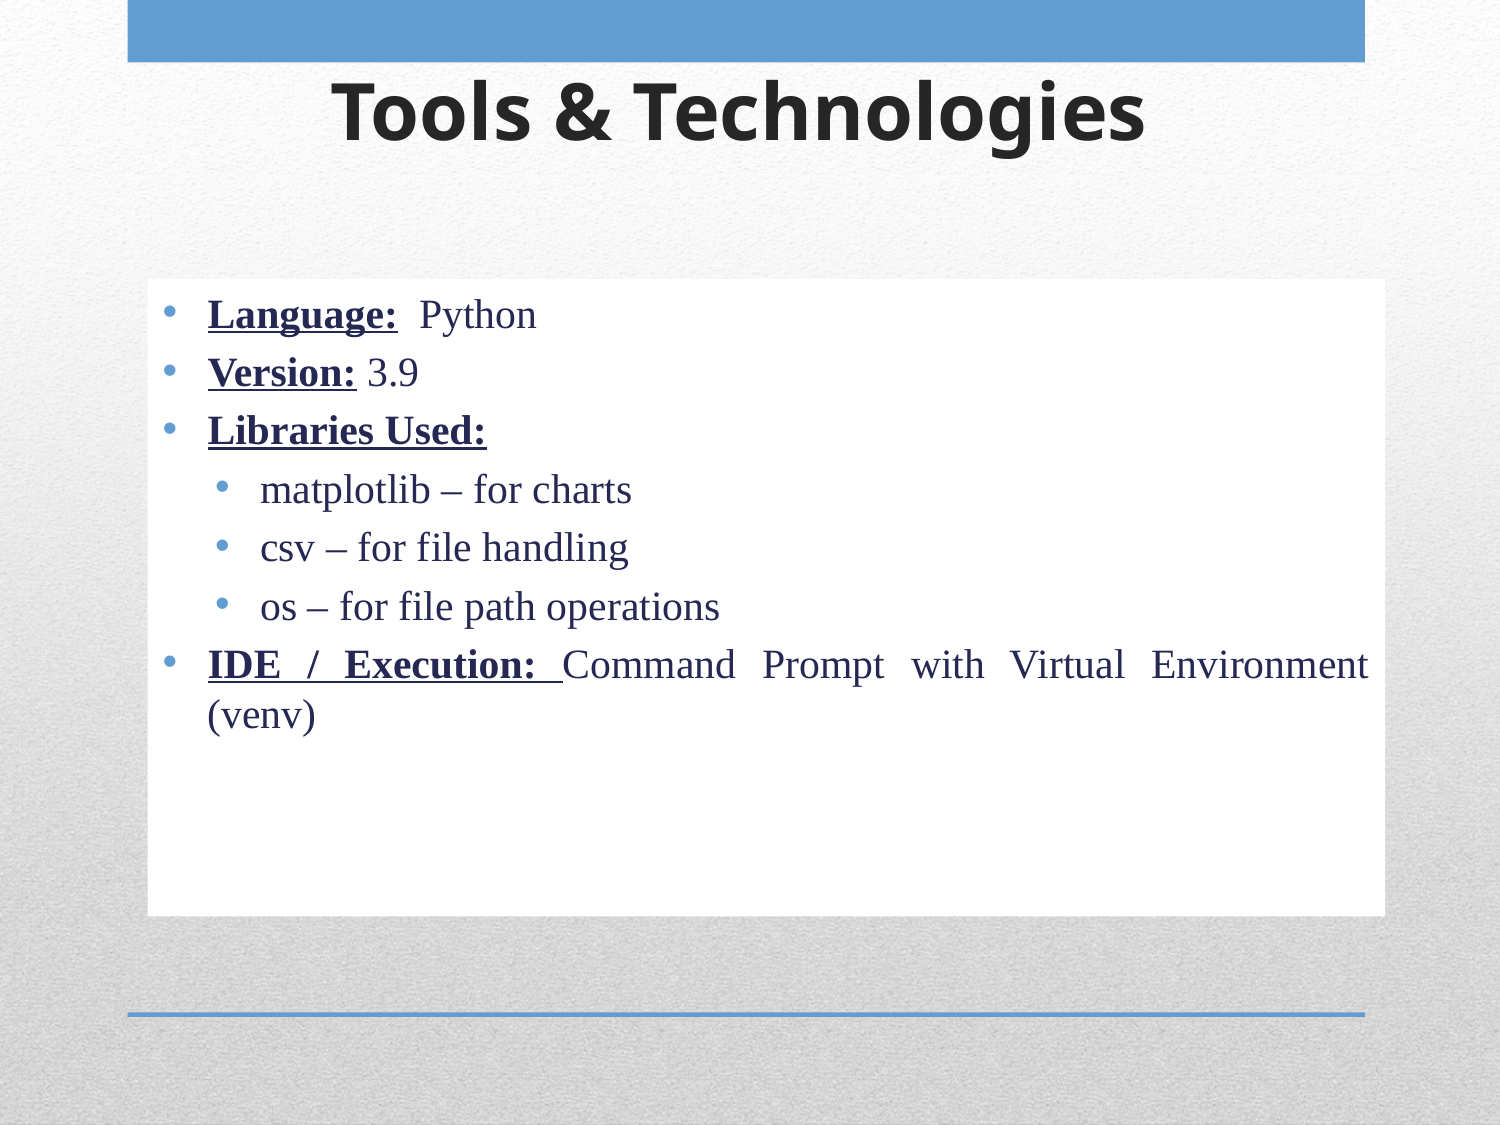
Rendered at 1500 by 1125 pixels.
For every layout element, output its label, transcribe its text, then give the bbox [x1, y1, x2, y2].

list Language: Python Version: 3.9 Libraries Used: matplotlib – for charts csv – for file handling os – for file path operations IDE / Execution: Command Prompt with Virtual Environment (venv) [147, 278, 1386, 917]
title Tools & Technologies [183, 0, 1296, 164]
